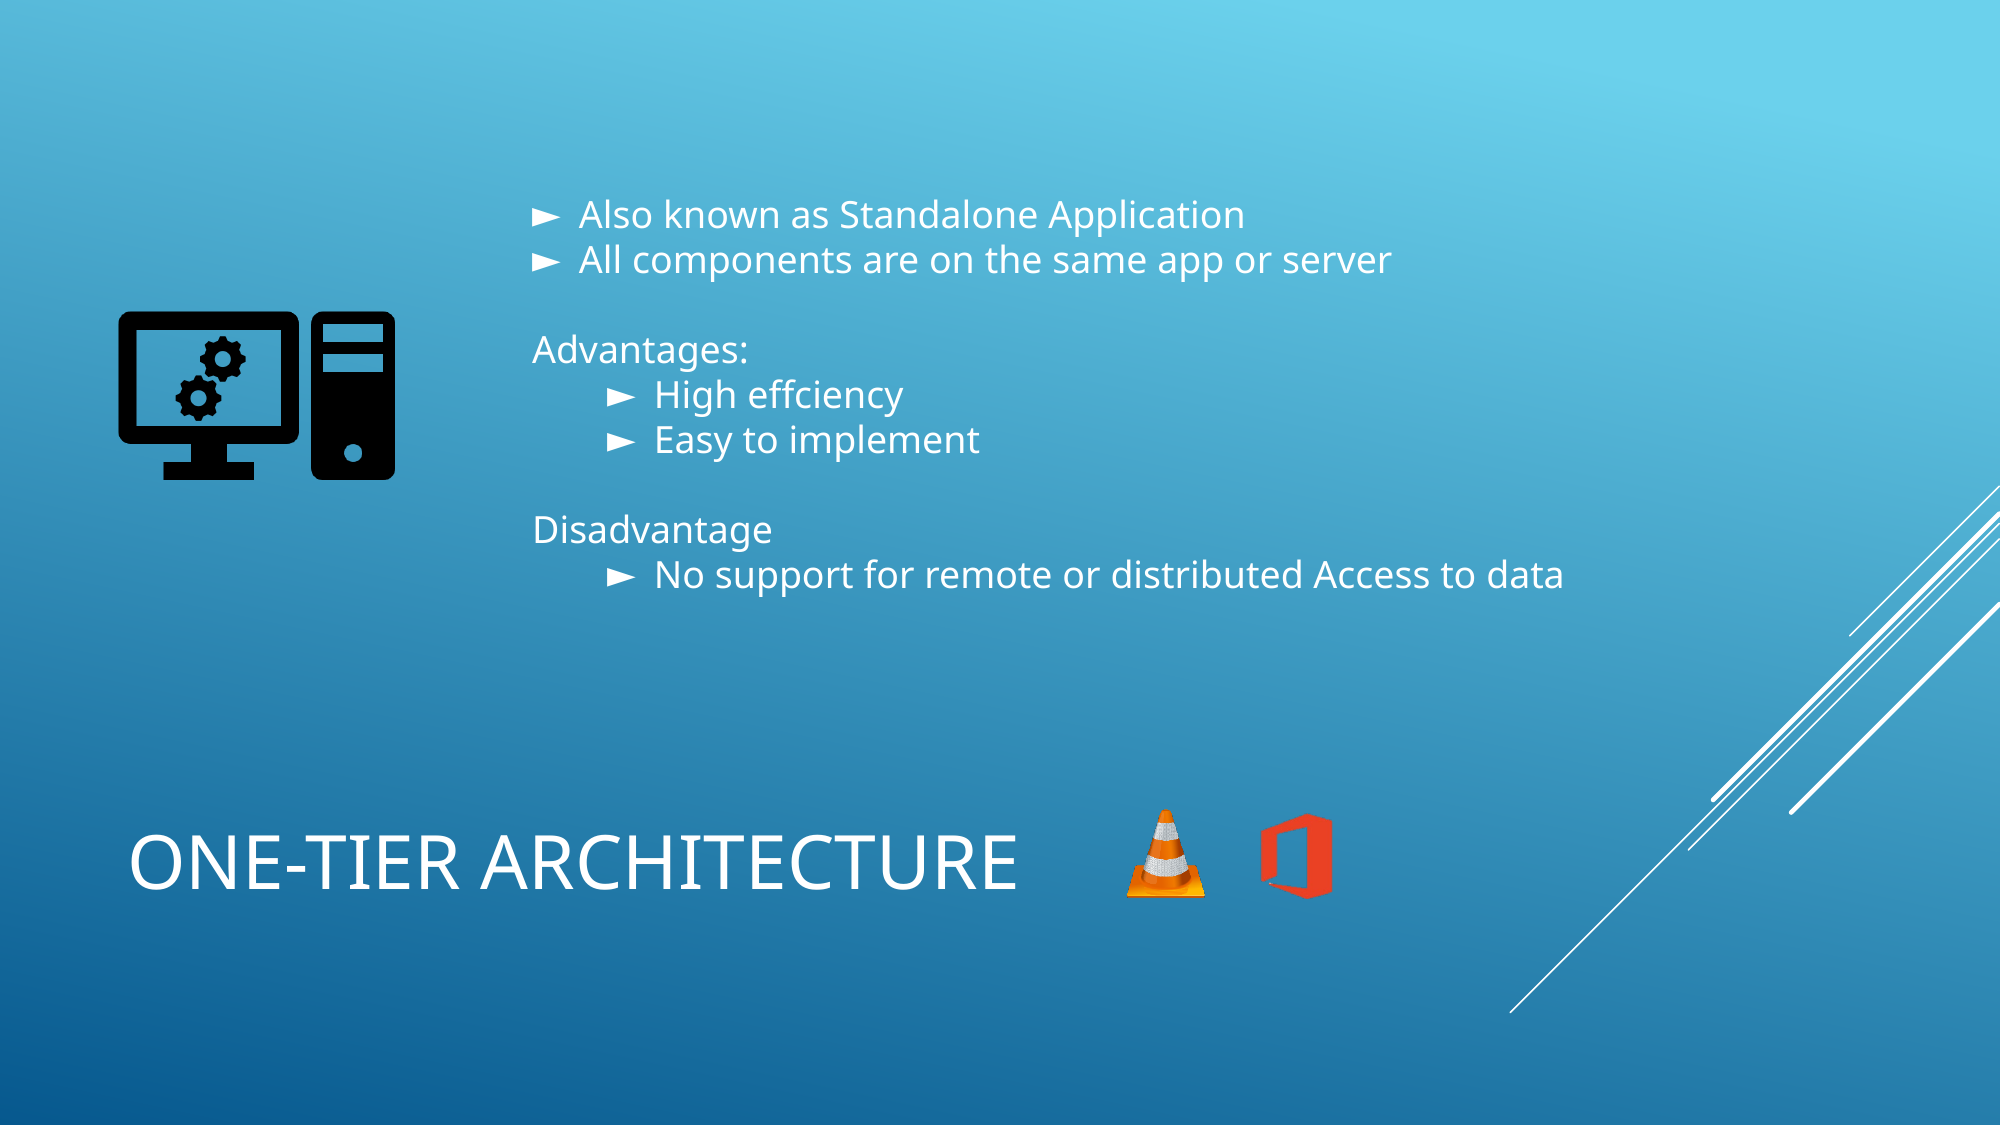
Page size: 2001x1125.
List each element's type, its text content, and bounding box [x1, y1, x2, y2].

picture [1125, 809, 1205, 899]
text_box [111, 250, 401, 540]
title One-tier architecture [112, 736, 1513, 984]
text_box Also known as Standalone Application All components are on the same app or server Advantages: High effciency Easy to implement Disadvantage No support for remote or distributed Access to data [517, 183, 1707, 603]
picture [1257, 809, 1334, 899]
